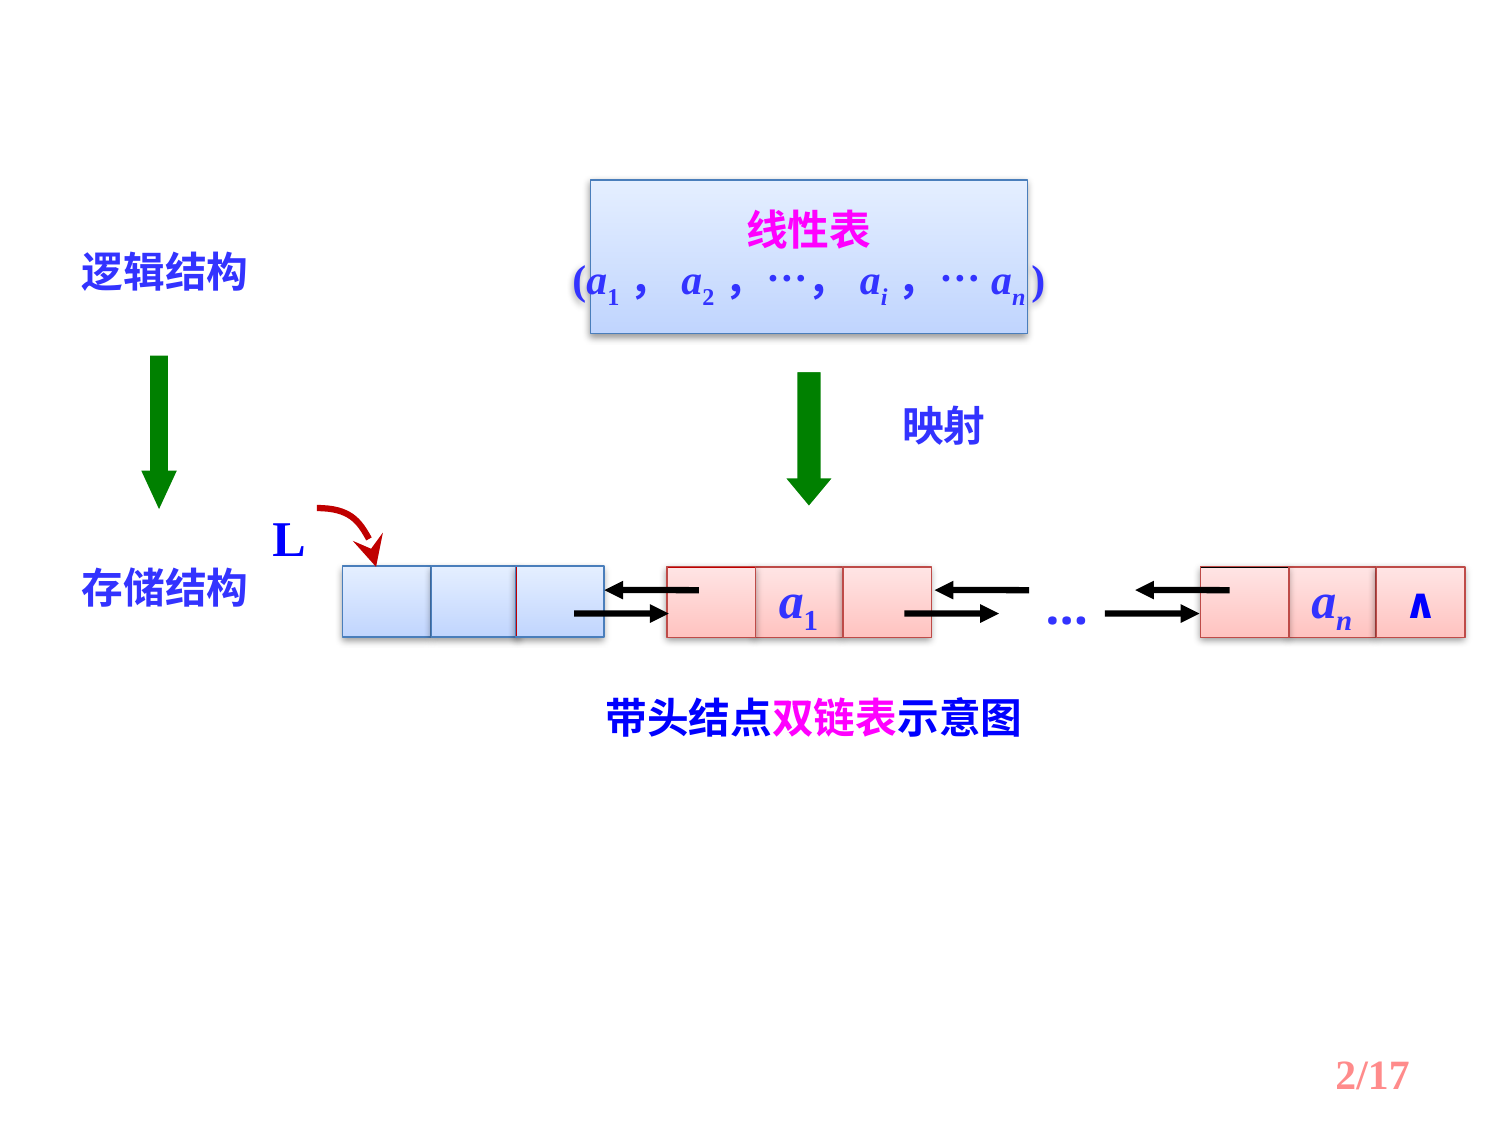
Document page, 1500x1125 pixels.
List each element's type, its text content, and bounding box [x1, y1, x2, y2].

text_box [666, 566, 756, 638]
text_box … [1019, 566, 1115, 642]
text_box 逻辑结构 [23, 238, 307, 304]
text_box [574, 607, 669, 620]
text_box [604, 583, 699, 597]
text_box 存储结构 [23, 554, 307, 620]
text_box [515, 565, 605, 638]
text_box 线性表 (a1，a2，…，ai，…an ) [590, 179, 1028, 334]
text_box [904, 607, 999, 620]
text_box an [1291, 566, 1373, 638]
text_box ∧ [1376, 566, 1466, 638]
text_box a1 [758, 566, 839, 638]
text_box [329, 508, 383, 567]
text_box [1104, 607, 1200, 620]
text_box [934, 583, 1030, 597]
text_box L [257, 498, 329, 574]
slide_number 2/17 [1074, 1042, 1425, 1103]
text_box [1200, 566, 1290, 638]
text_box [1135, 583, 1230, 597]
text_box [431, 565, 514, 638]
text_box [842, 566, 932, 638]
text_box 映射 [862, 392, 1026, 458]
text_box 带头结点双链表示意图 [539, 684, 1089, 750]
text_box [779, 368, 839, 511]
text_box [342, 565, 430, 638]
text_box [141, 355, 177, 510]
